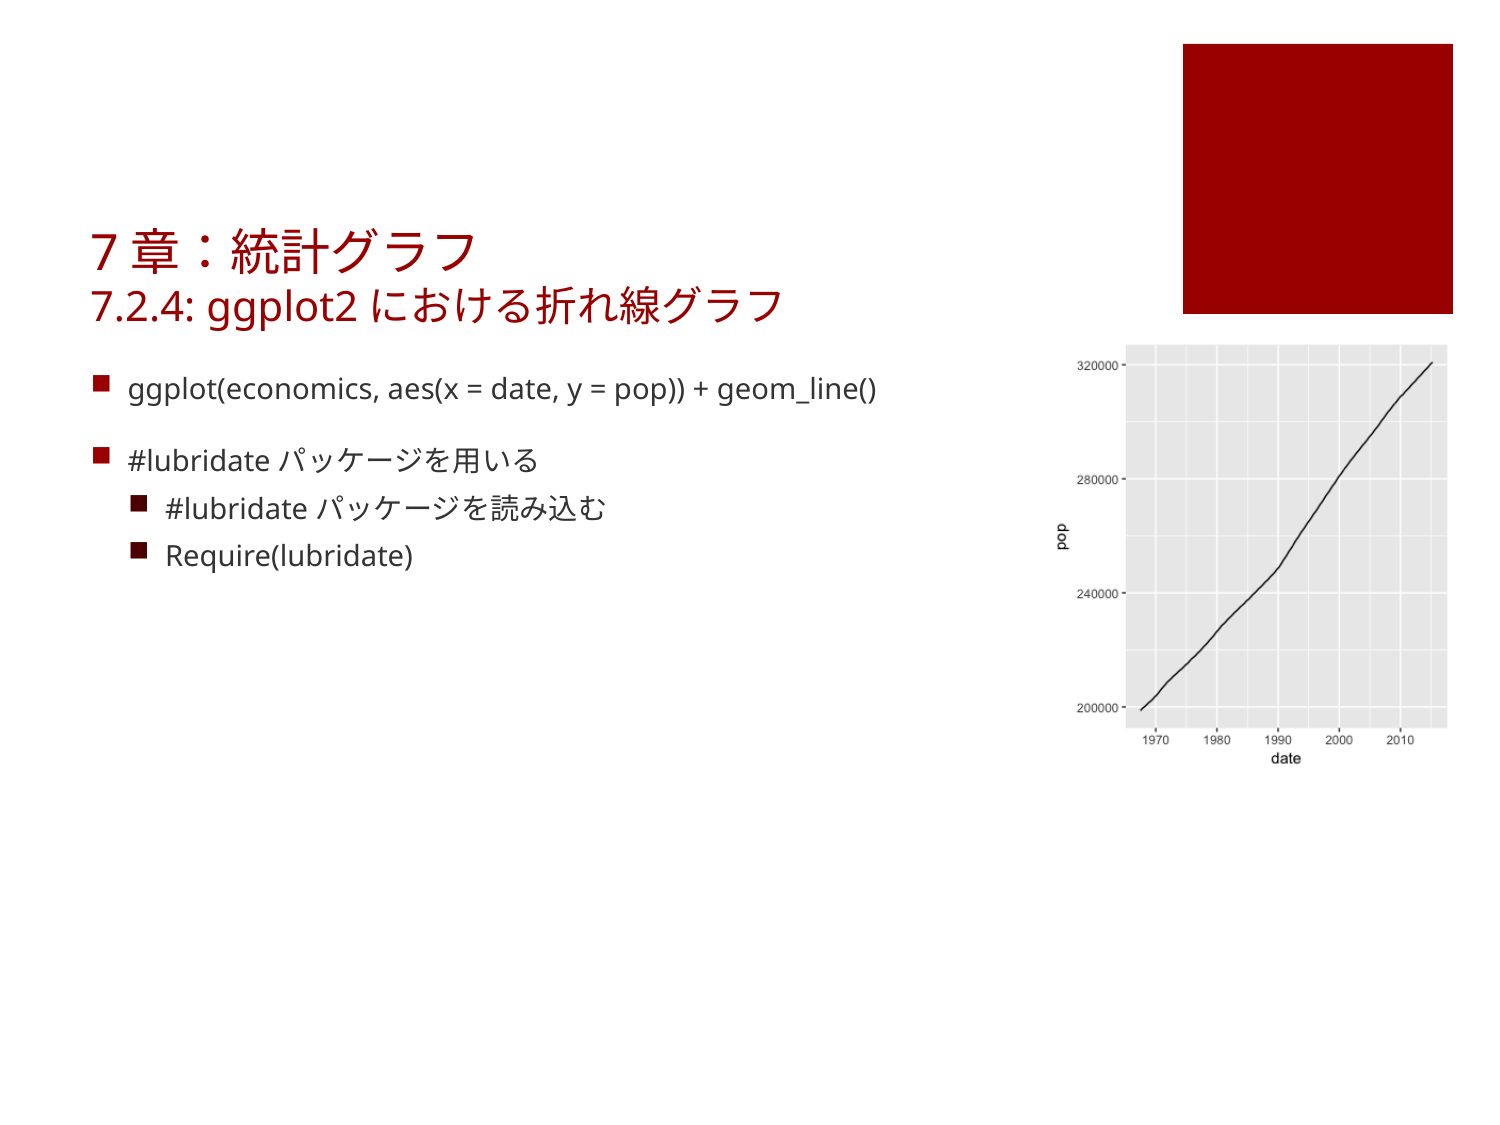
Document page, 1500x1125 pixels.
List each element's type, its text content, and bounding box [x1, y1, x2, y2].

list ggplot(economics, aes(x = date, y = pop)) + geom_line() #lubridateパッケージを用いる #lubridateパッケージを読み込む Require(lubridate) [75, 362, 1143, 1005]
picture [1046, 336, 1456, 771]
title 7章：統計グラフ 7.2.4: ggplot2における折れ線グラフ [75, 149, 1143, 338]
